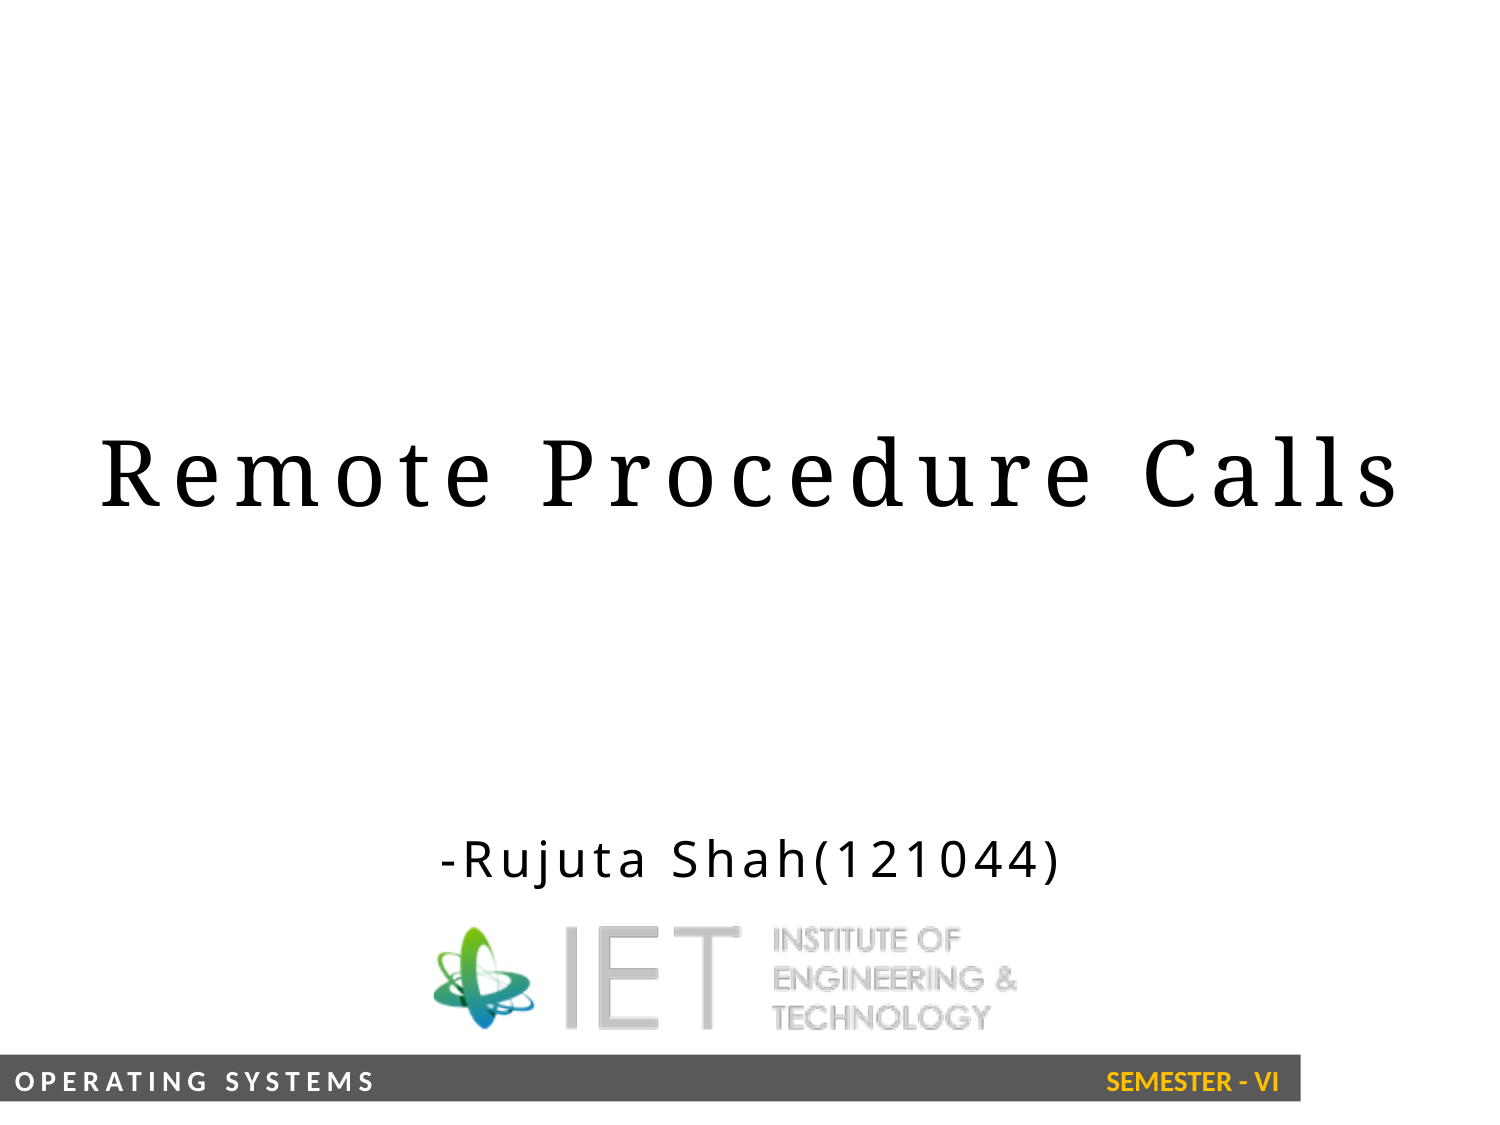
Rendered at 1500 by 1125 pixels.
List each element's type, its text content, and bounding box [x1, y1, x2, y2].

text_box [0, 1053, 1303, 1104]
text_box SEMESTER - VI [1054, 1054, 1301, 1105]
title Remote Procedure Calls [0, 349, 1500, 591]
picture [433, 925, 1018, 1044]
text_box OPERATING SYSTEMS [0, 1054, 457, 1105]
subtitle -Rujuta Shah(121044) [0, 820, 1500, 914]
